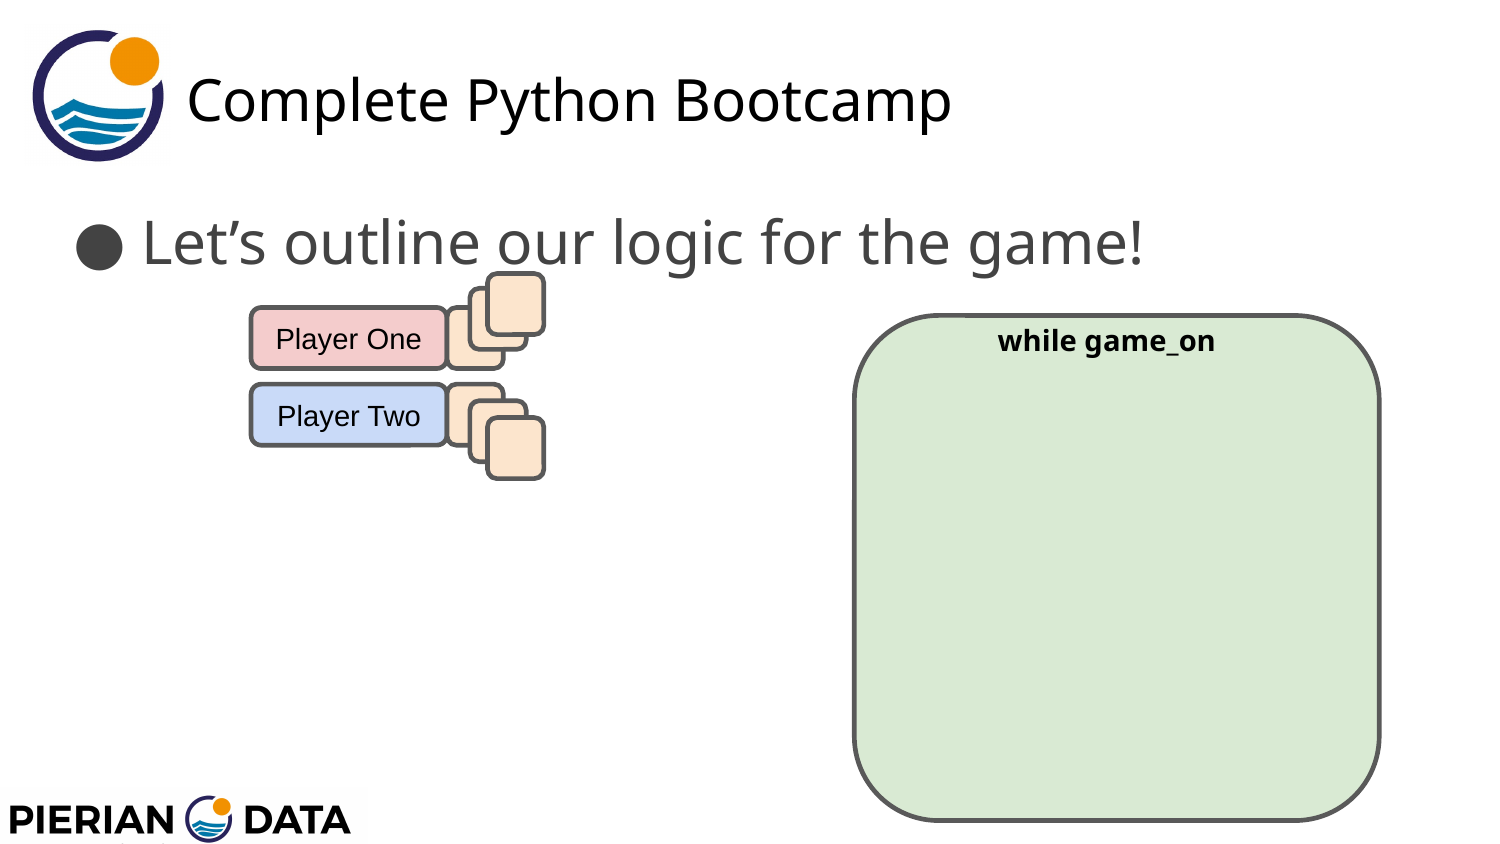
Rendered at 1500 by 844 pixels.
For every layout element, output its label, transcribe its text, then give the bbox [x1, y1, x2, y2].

text_box [469, 288, 527, 350]
text_box [487, 417, 544, 479]
picture [24, 24, 172, 167]
text_box [446, 384, 504, 446]
list Let’s outline our logic for the game! [51, 189, 1476, 750]
text_box while game_on [921, 307, 1293, 369]
text_box Player One [251, 307, 447, 369]
picture [0, 787, 368, 844]
text_box [469, 400, 527, 462]
text_box Player Two [251, 384, 447, 446]
text_box [446, 307, 504, 369]
text_box [487, 273, 544, 335]
text_box [855, 750, 1379, 821]
title Complete Python Bootcamp [176, 48, 1449, 143]
